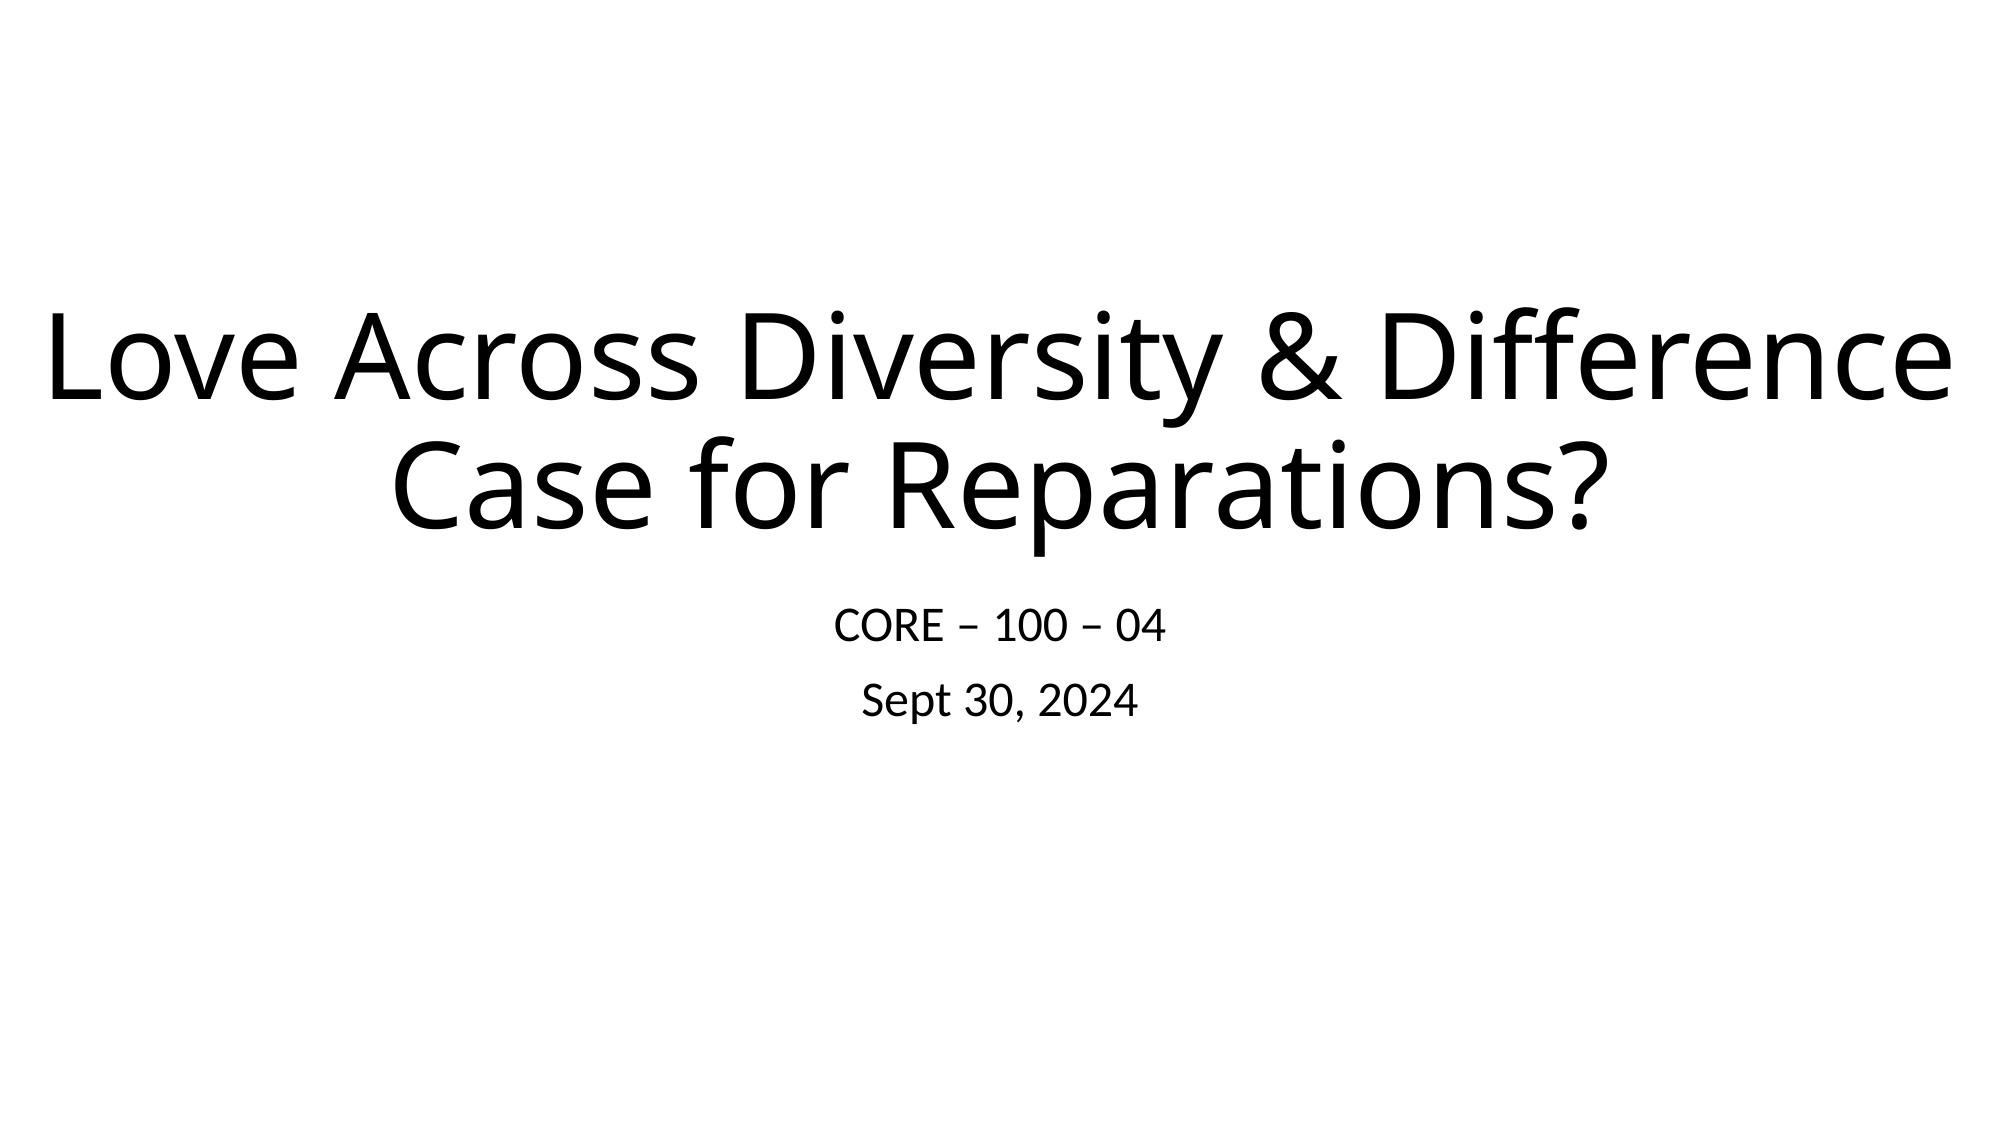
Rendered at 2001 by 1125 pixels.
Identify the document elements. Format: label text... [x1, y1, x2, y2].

subtitle CORE – 100 – 04 Sept 30, 2024 [249, 590, 1750, 863]
title Love Across Diversity & Difference Case for Reparations? [0, 170, 2000, 563]
